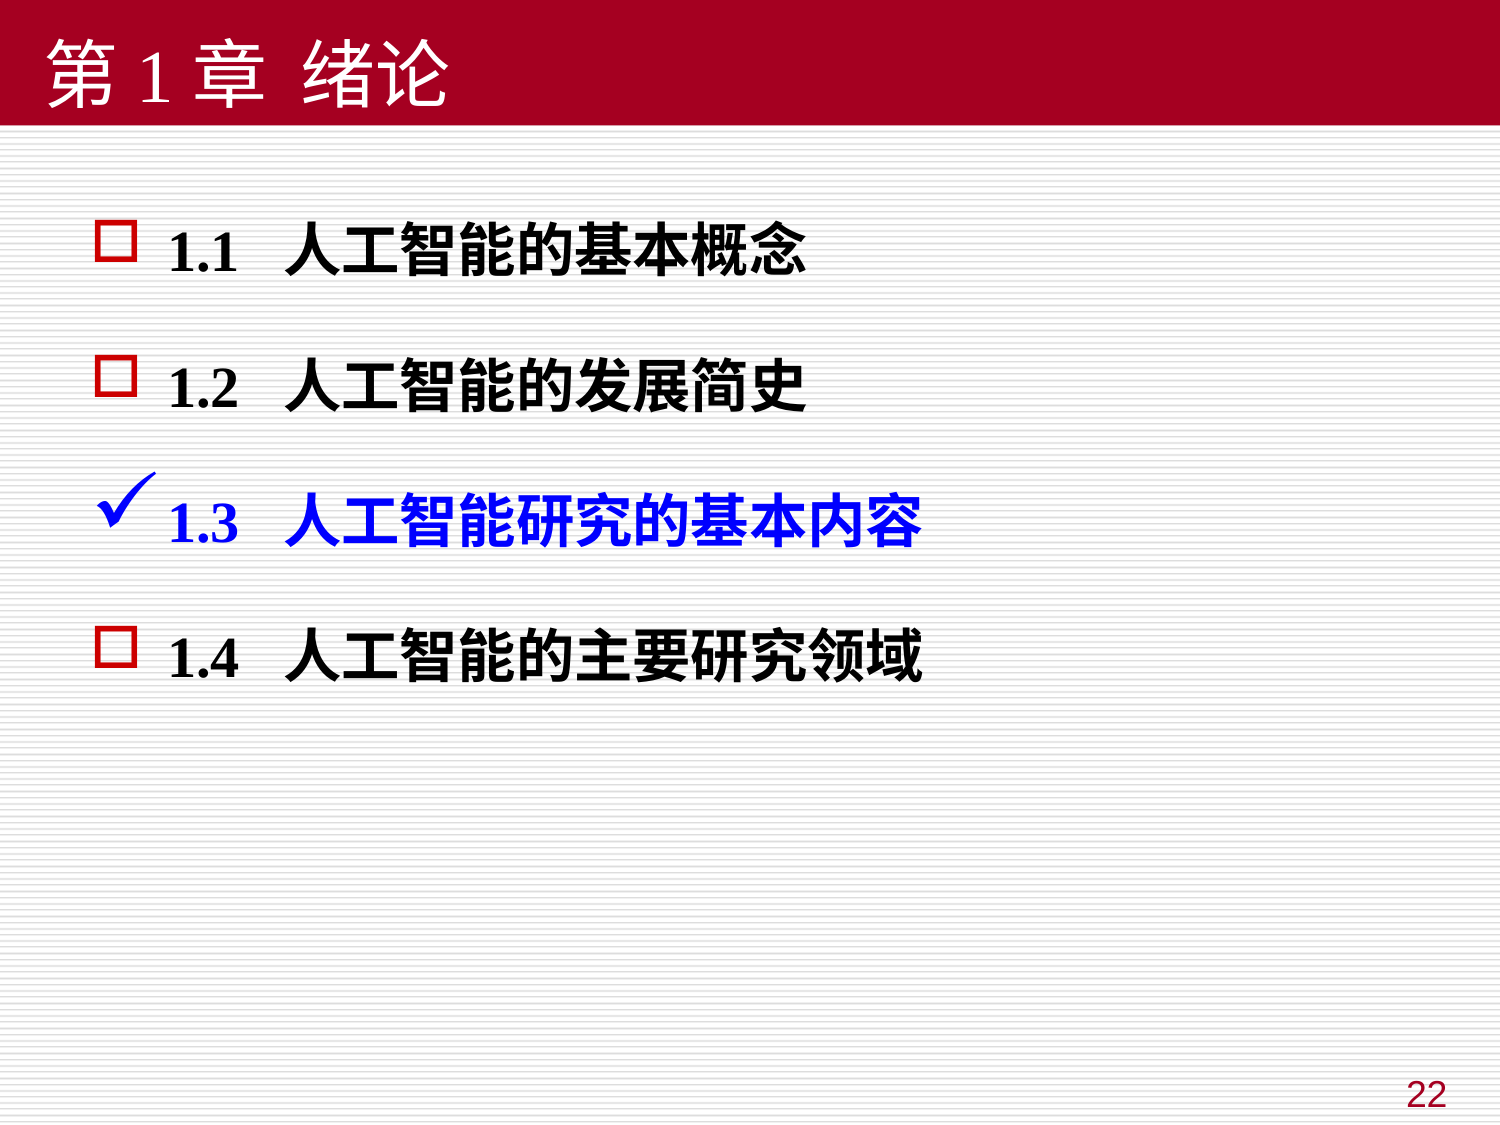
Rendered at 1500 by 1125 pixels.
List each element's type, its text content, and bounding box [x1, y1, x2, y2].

list 1.1 人工智能的基本概念 1.2 人工智能的发展简史 1.3 人工智能研究的基本内容 1.4 人工智能的主要研究领域 [74, 163, 1460, 1051]
picture [0, 126, 1500, 1125]
slide_number 22 [1137, 1062, 1463, 1122]
title 第1章 绪论 [0, 0, 1500, 126]
